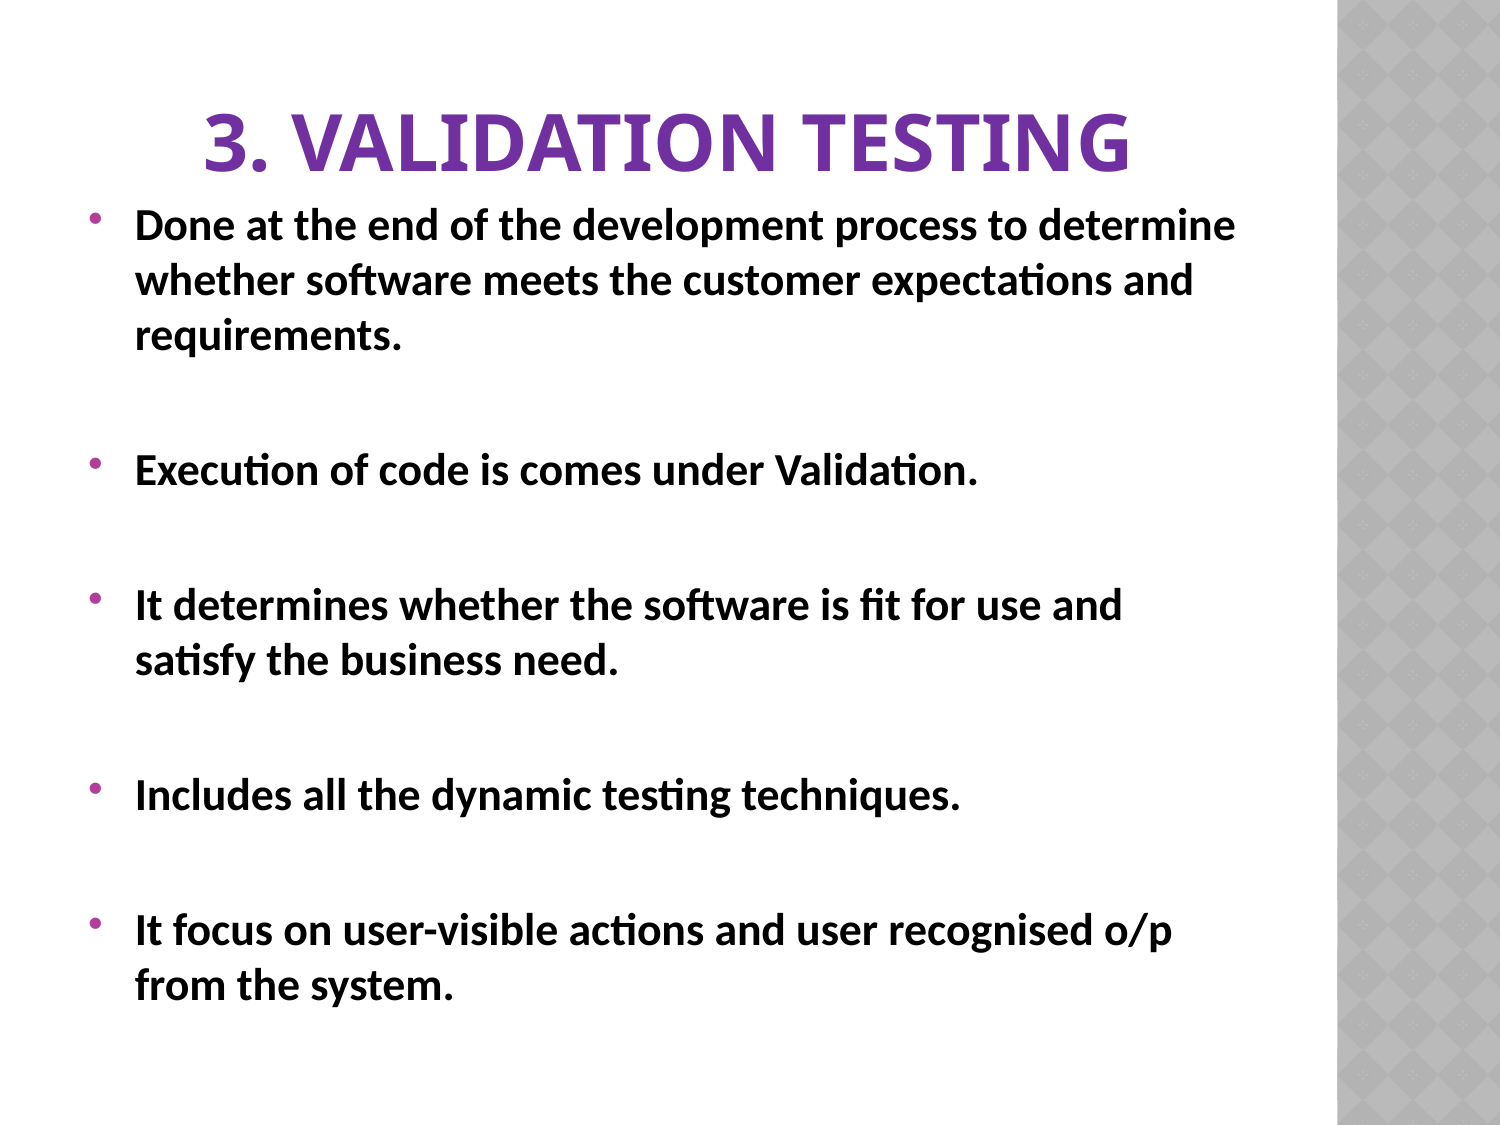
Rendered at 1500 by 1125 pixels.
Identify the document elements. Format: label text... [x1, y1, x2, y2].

title 3. Validation testing [75, 52, 1263, 187]
list Done at the end of the development process to determine whether software meets the customer expectations and requirements. Execution of code is comes under Validation. It determines whether the software is fit for use and satisfy the business need. Includes all the dynamic testing techniques. It focus on user-visible actions and user recognised o/p from the system. [75, 187, 1263, 1059]
